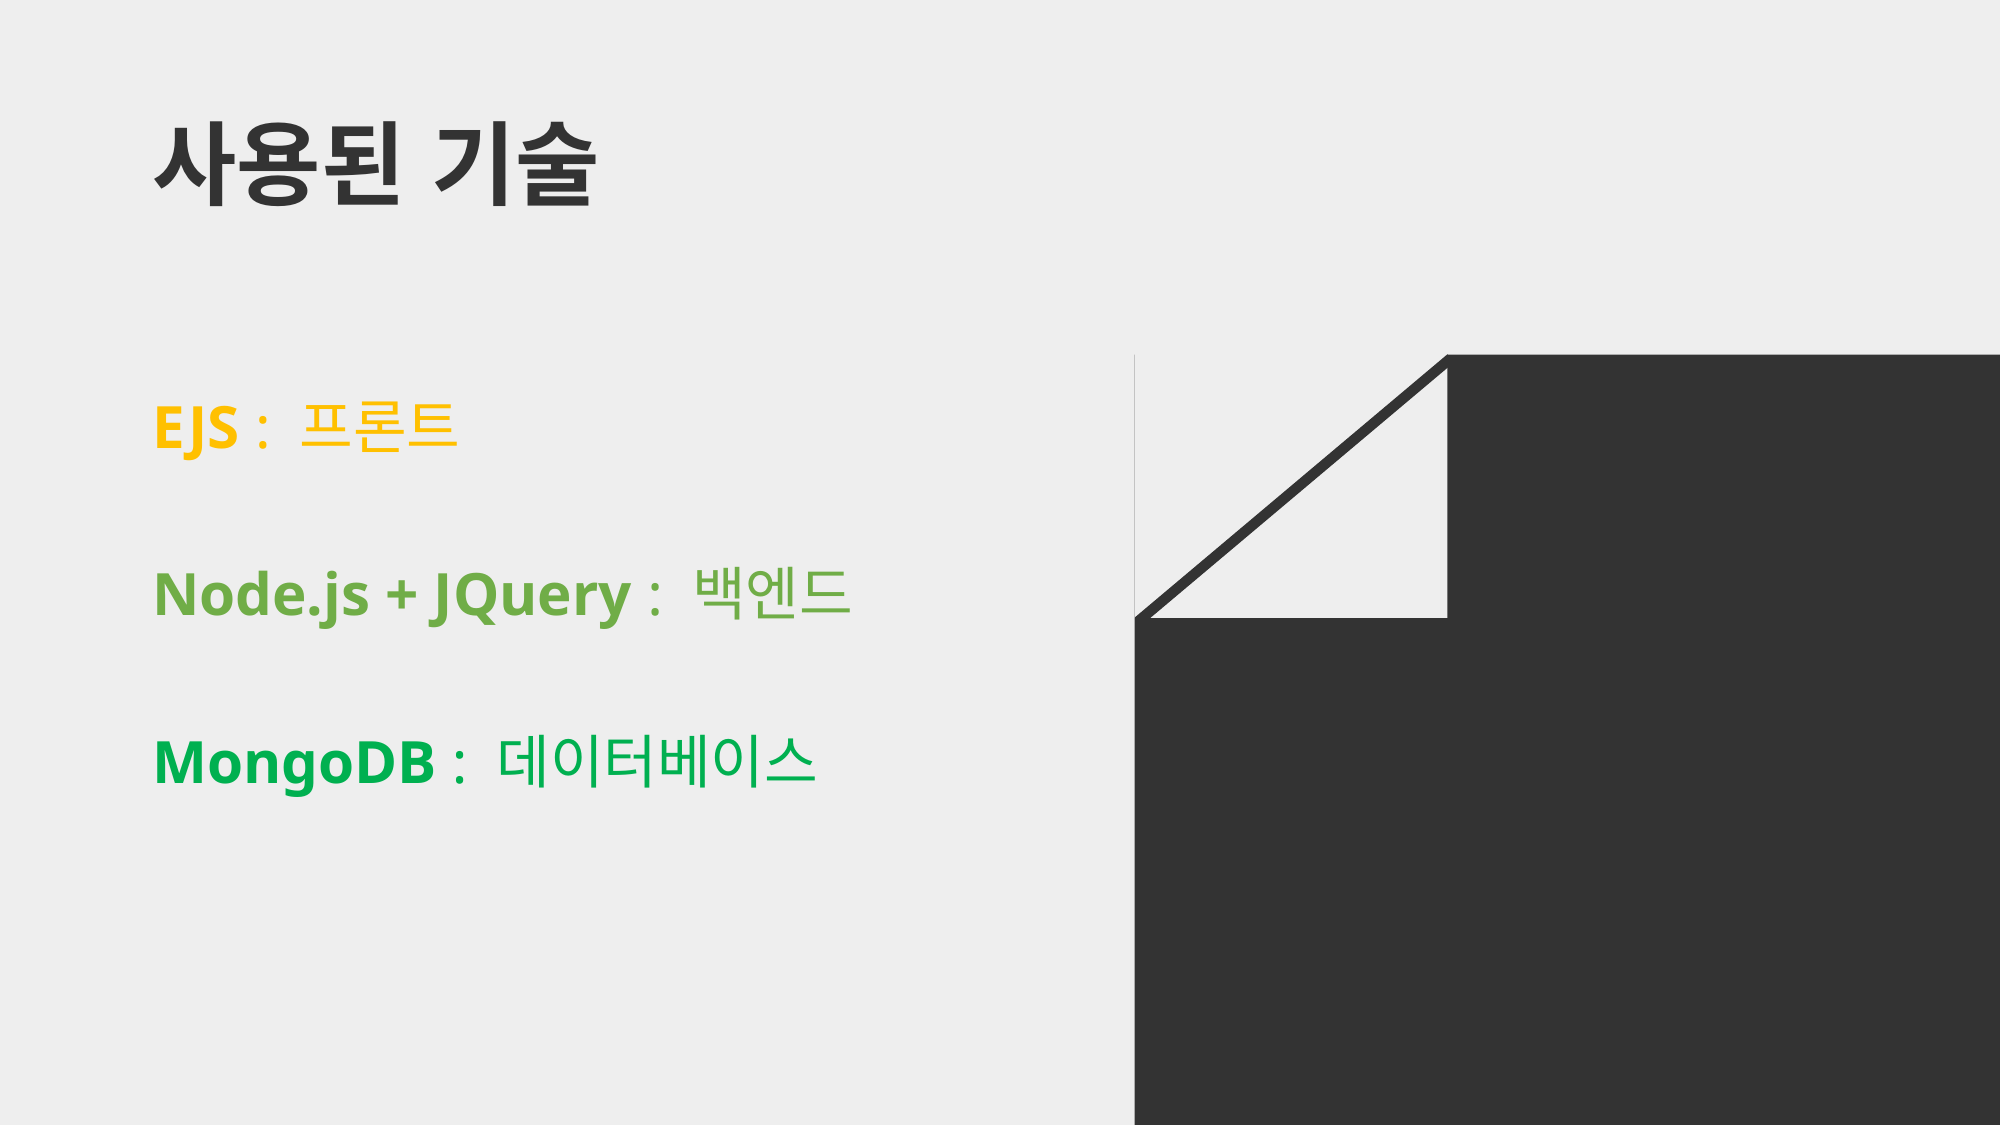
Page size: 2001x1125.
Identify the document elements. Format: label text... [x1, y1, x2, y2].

title 사용된 기술 [137, 59, 1863, 278]
list EJS : 프론트 Node.js + JQuery : 백엔드 MongoDB : 데이터베이스 [137, 299, 1863, 1014]
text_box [1134, 322, 2000, 1125]
